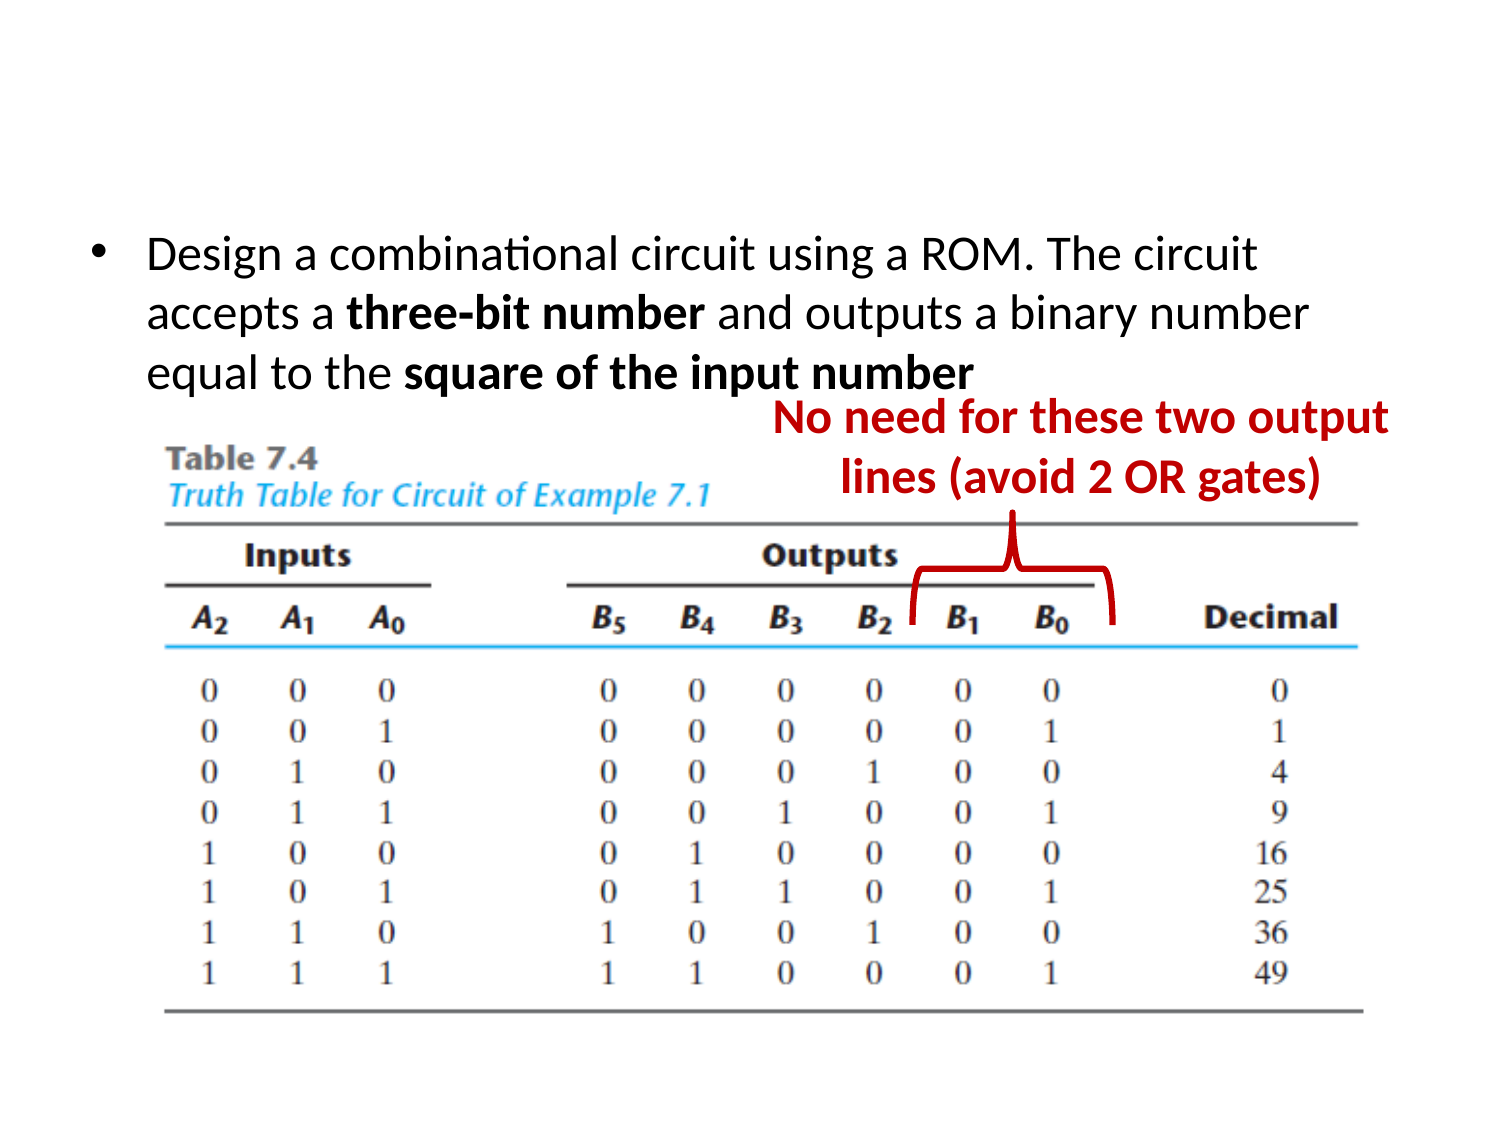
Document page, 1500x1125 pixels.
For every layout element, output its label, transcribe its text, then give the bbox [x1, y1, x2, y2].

text_box No need for these two output lines (avoid 2 OR gates) [735, 360, 1427, 527]
picture [137, 437, 1376, 1041]
list Design a combinational circuit using a ROM. The circuit accepts a three‐bit number and outputs a binary number equal to the square of the input number [75, 212, 1425, 1063]
